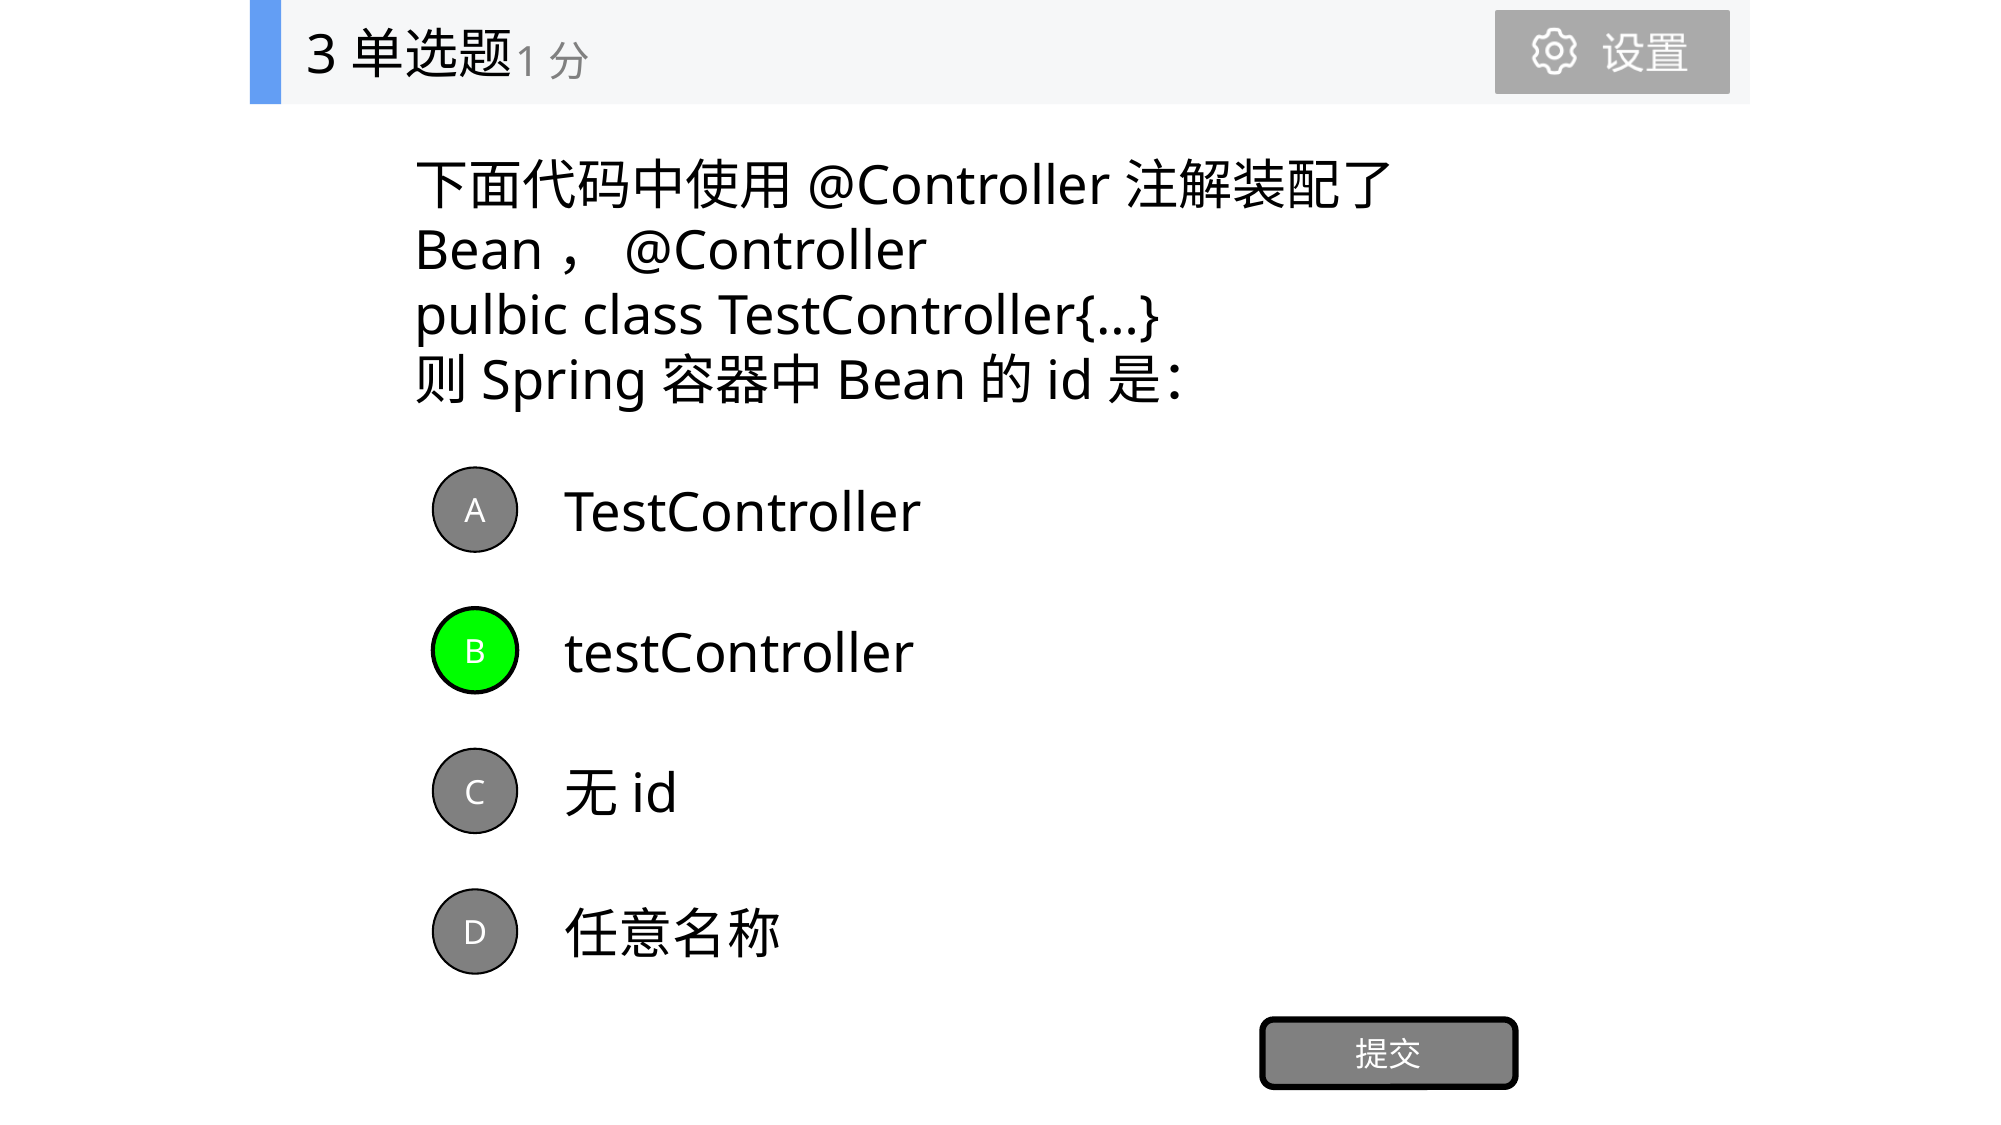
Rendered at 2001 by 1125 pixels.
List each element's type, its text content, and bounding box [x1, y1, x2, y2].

text_box D [431, 888, 519, 975]
text_box A [431, 466, 519, 553]
text_box 下面代码中使用@Controller注解装配了Bean，@Controller pulbic class TestController{…} 则Spring容器中Bean的id是： [399, 105, 1600, 456]
text_box 提交 [1261, 1018, 1517, 1088]
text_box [249, 0, 1750, 105]
text_box 任意名称 [549, 878, 1600, 985]
text_box testController [549, 597, 1600, 703]
picture [1495, 10, 1730, 94]
text_box B [431, 607, 519, 694]
text_box TestController [549, 456, 1600, 563]
text_box 无id [549, 738, 1600, 844]
text_box C [431, 747, 519, 835]
